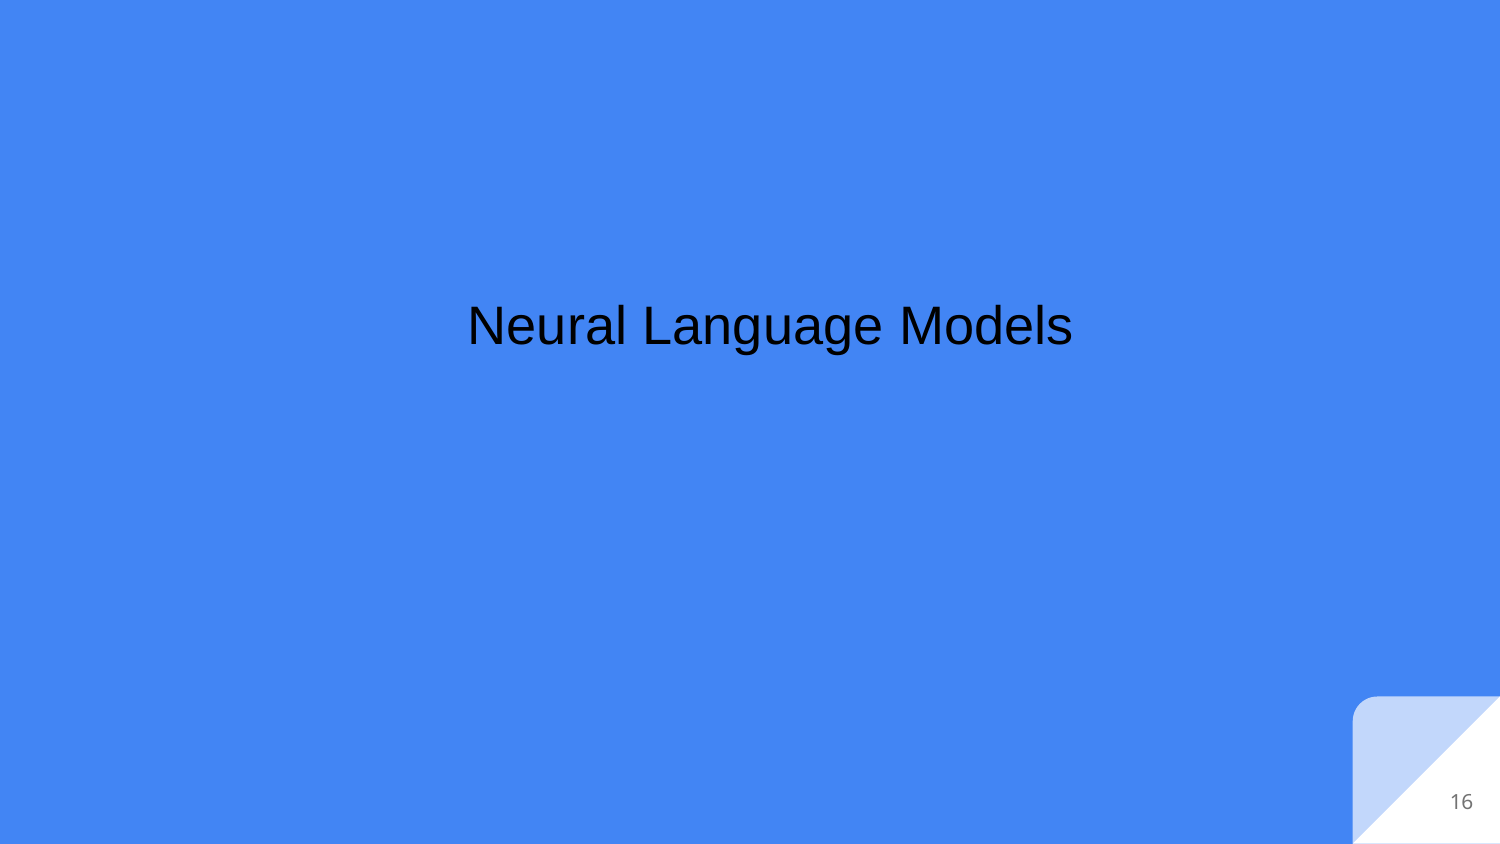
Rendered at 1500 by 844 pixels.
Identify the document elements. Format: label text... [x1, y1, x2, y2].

text_box Neural Language Models [198, 275, 1344, 371]
slide_number ‹#› [1398, 770, 1489, 835]
